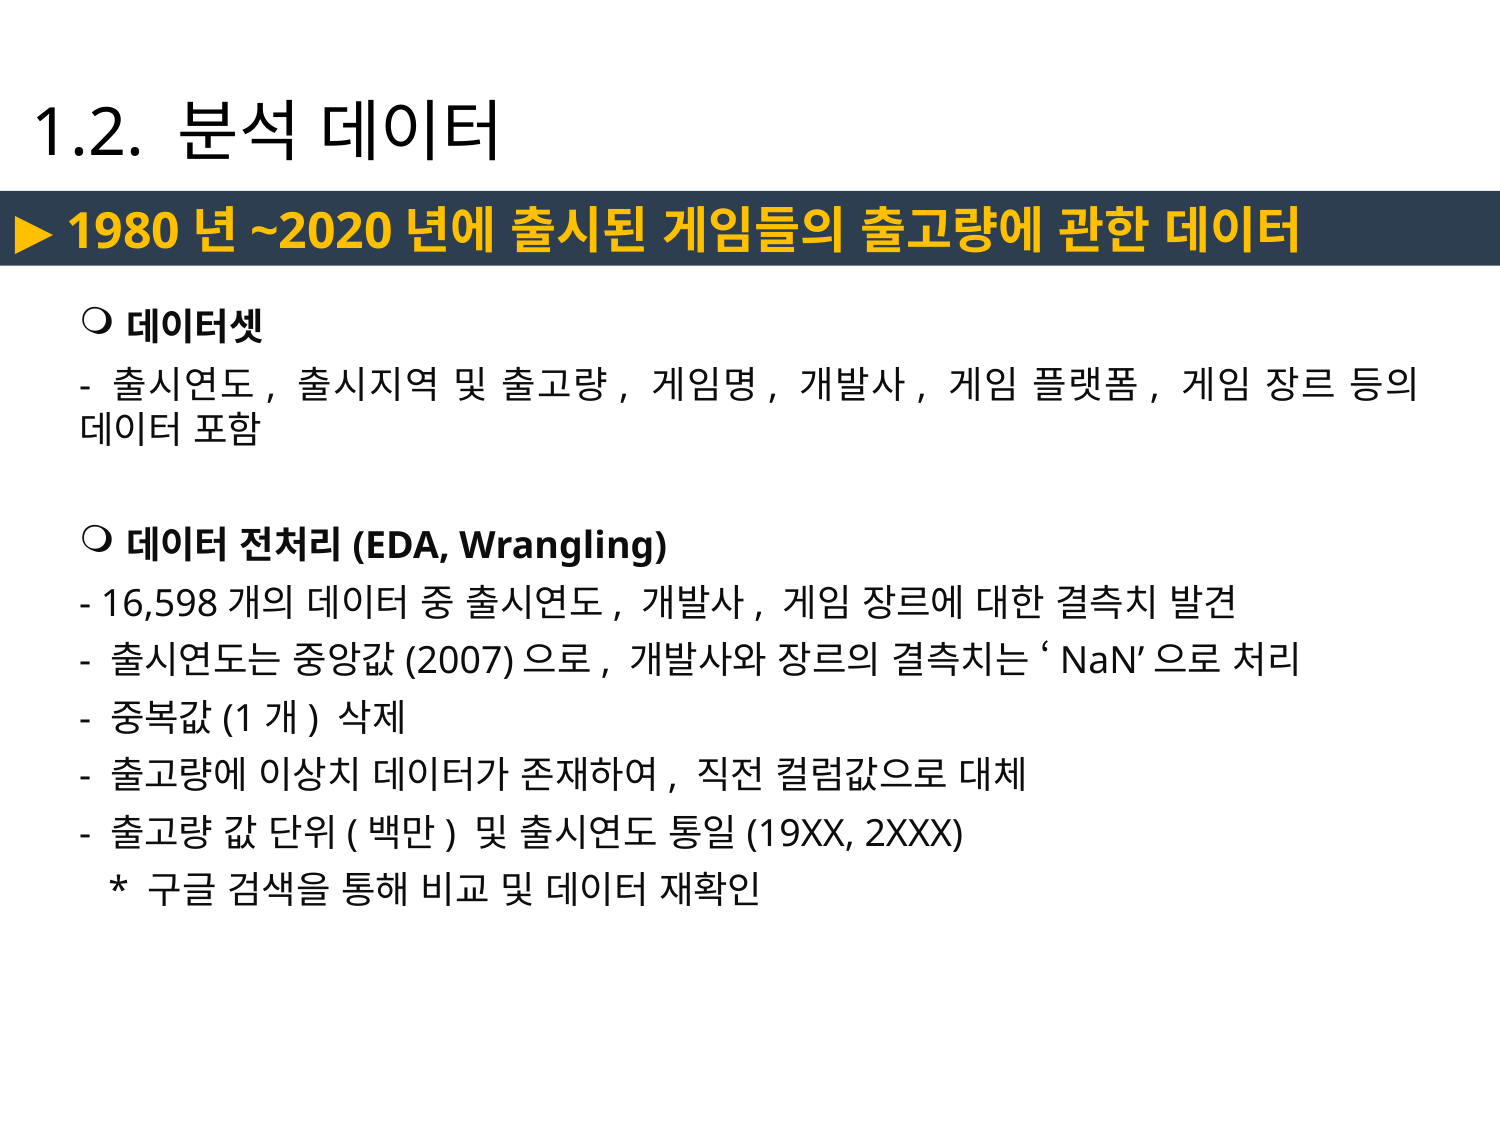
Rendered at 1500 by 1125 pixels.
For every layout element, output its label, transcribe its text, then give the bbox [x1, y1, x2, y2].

list 1.2. 분석 데이터 [31, 49, 1402, 139]
text_box ▶ 1980년~2020년에 출시된 게임들의 출고량에 관한 데이터 [0, 190, 1500, 266]
text_box 데이터셋 - 출시연도, 출시지역 및 출고량, 게임명, 개발사, 게임 플랫폼, 게임 장르 등의 데이터 포함 데이터 전처리(EDA, Wrangling) - 16,598개의 데이터 중 출시연도, 개발사, 게임 장르에 대한 결측치 발견 - 출시연도는 중앙값(2007)으로, 개발사와 장르의 결측치는 ‘NaN’으로 처리 - 중복값(1개) 삭제 - 출고량에 이상치 데이터가 존재하여, 직전 컬럼값으로 대체 - 출고량 값 단위(백만) 및 출시연도 통일(19XX, 2XXX) * 구글 검색을 통해 비교 및 데이터 재확인 [64, 296, 1435, 919]
